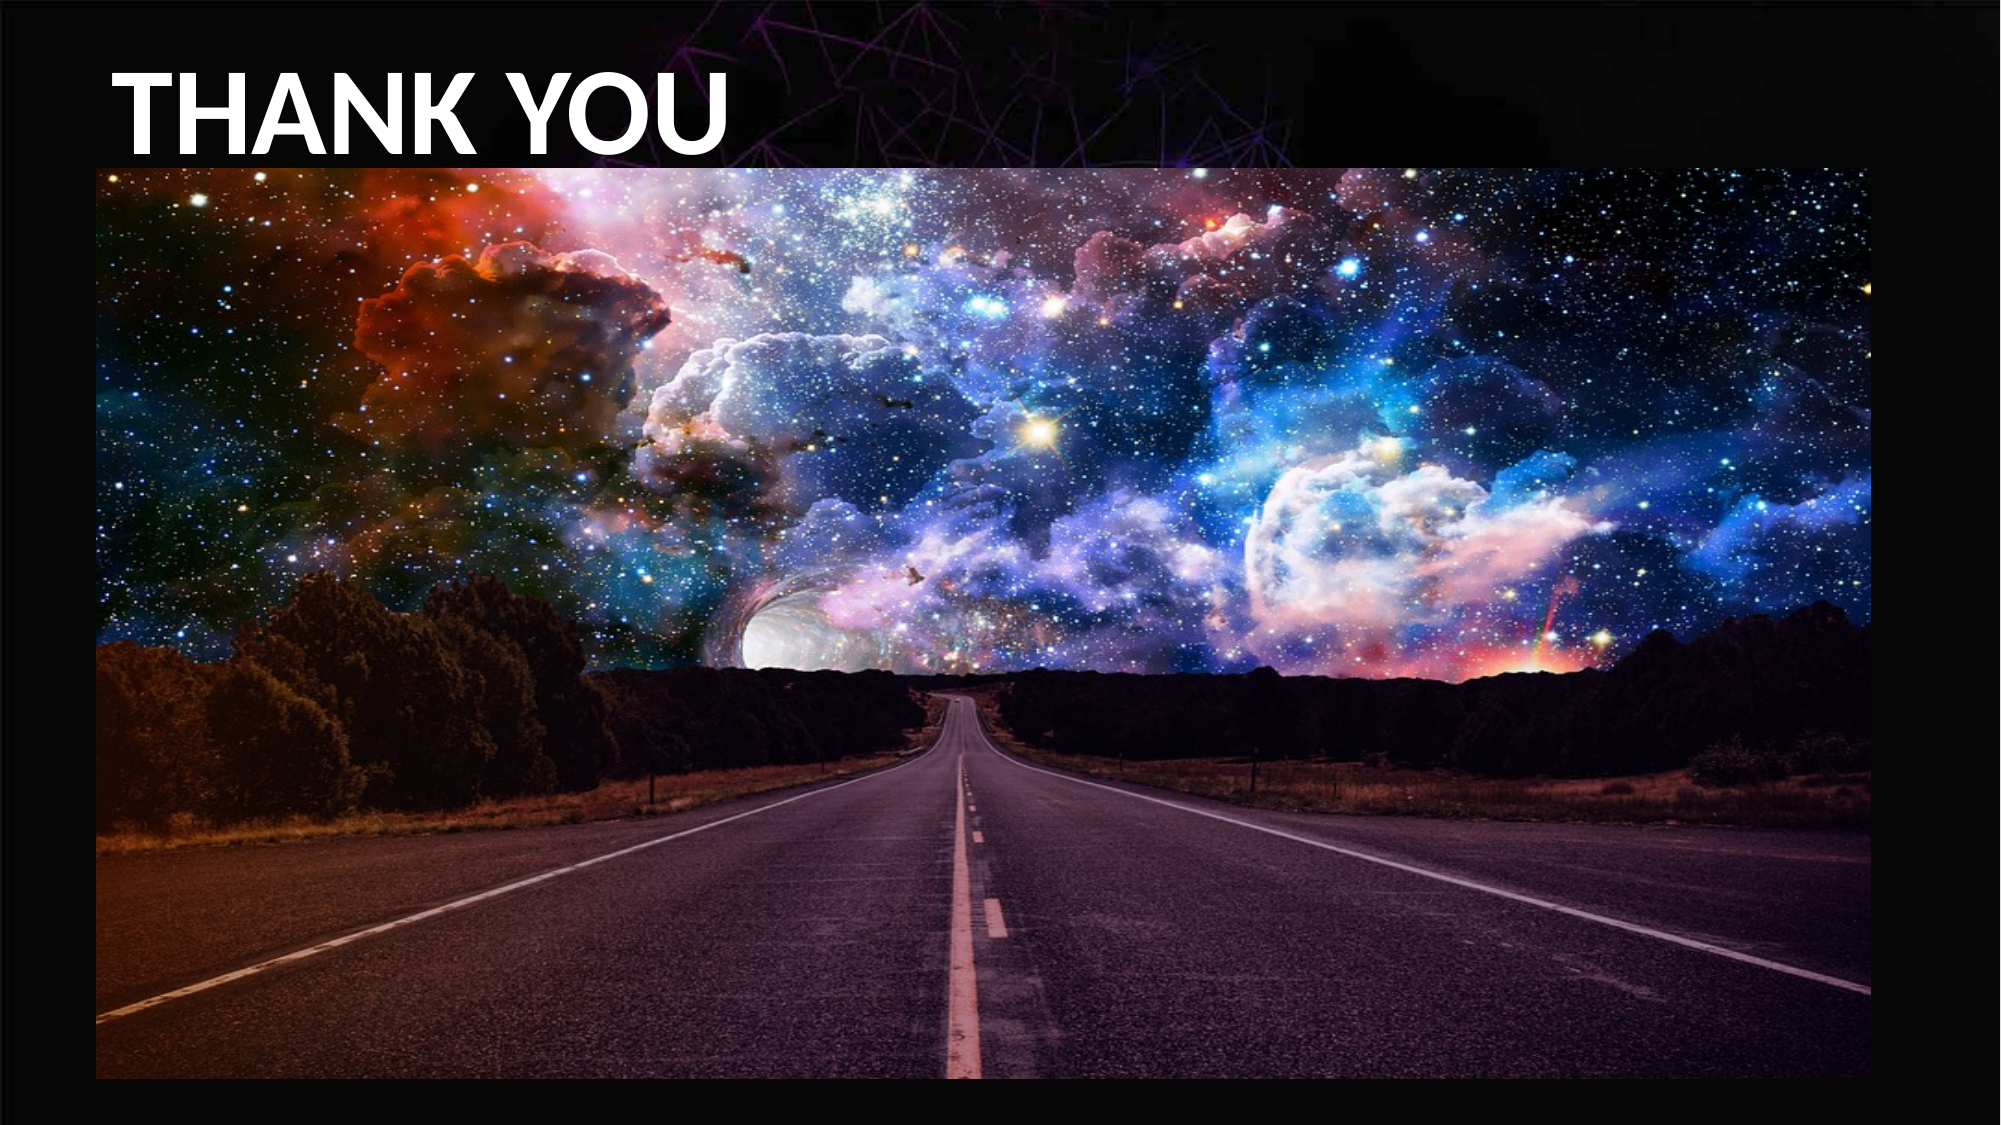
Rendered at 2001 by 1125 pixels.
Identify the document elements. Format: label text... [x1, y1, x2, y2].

picture [0, 0, 2001, 1125]
text_box THANK YOU [96, 21, 1077, 168]
